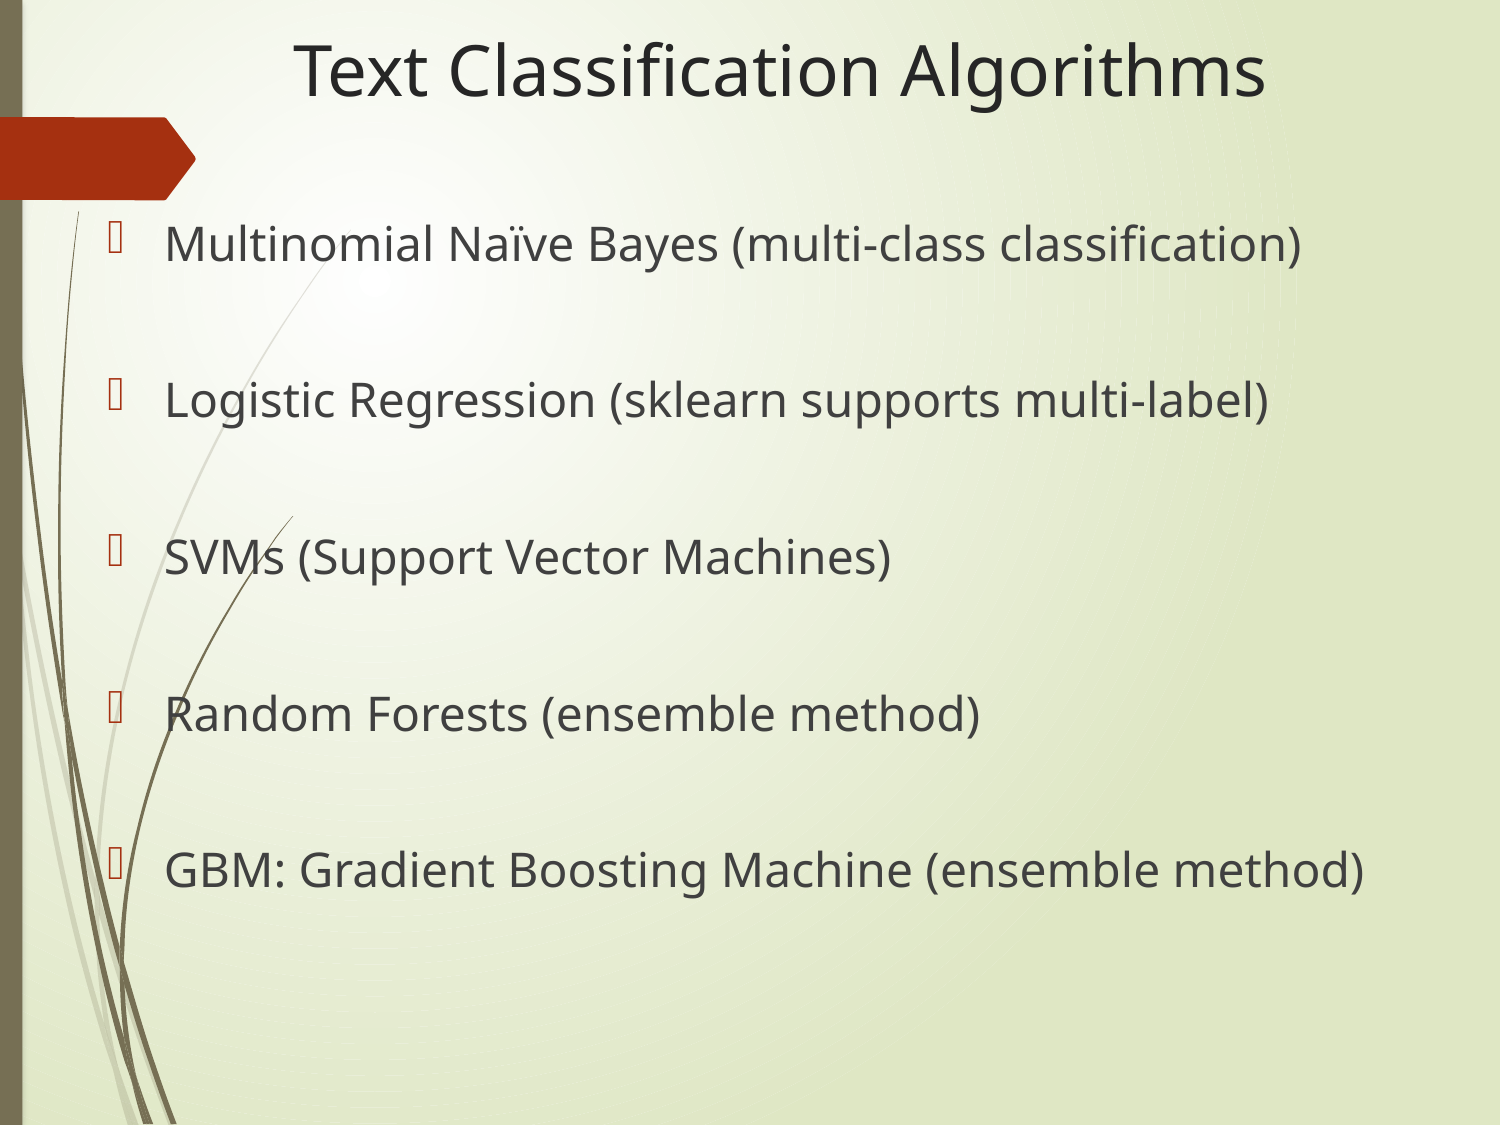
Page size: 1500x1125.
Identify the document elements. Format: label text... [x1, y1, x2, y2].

list Multinomial Naïve Bayes (multi-class classification) Logistic Regression (sklearn supports multi-label) SVMs (Support Vector Machines) Random Forests (ensemble method) GBM: Gradient Boosting Machine (ensemble method) [92, 205, 1480, 1102]
title Text Classification Algorithms [146, 18, 1416, 156]
